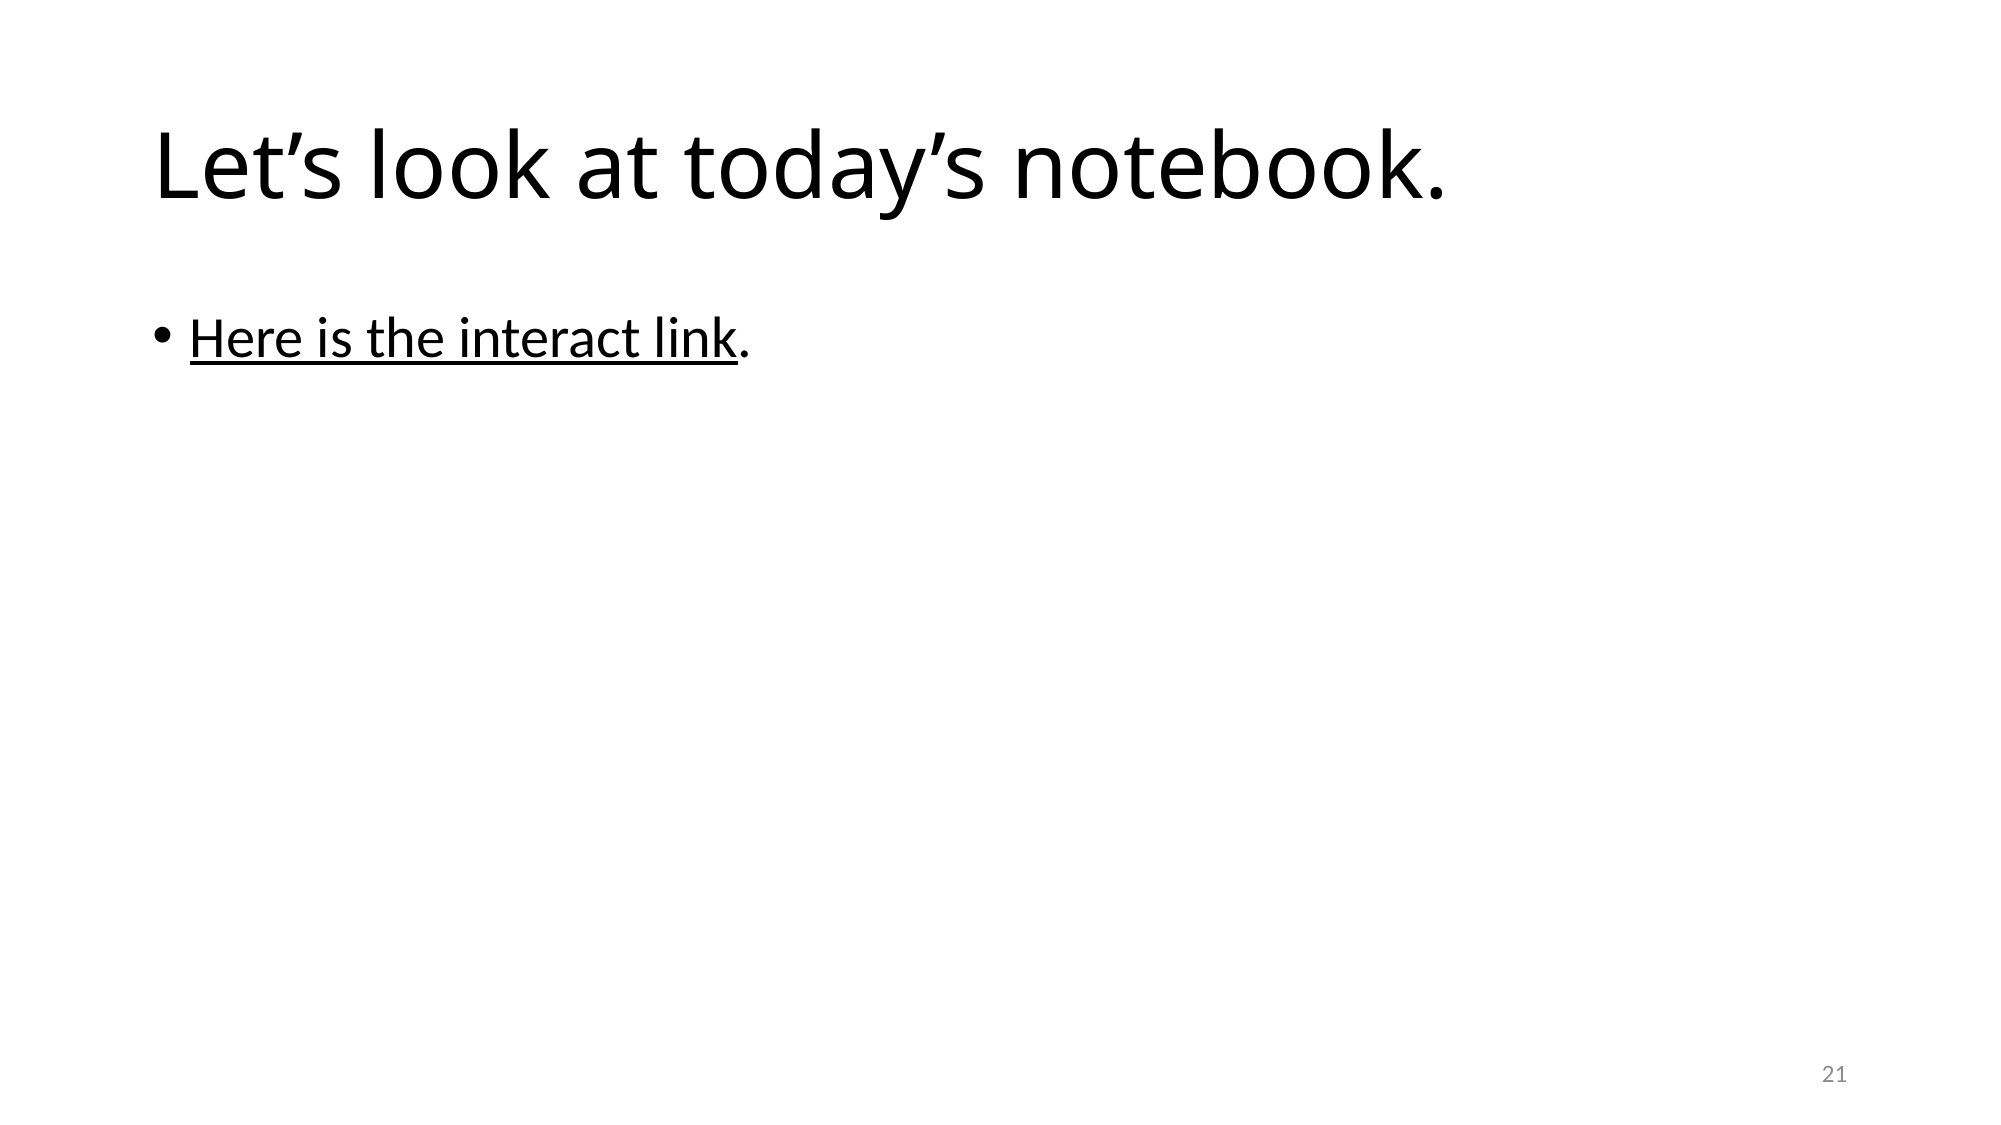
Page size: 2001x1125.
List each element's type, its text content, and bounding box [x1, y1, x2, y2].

slide_number 21 [1412, 1042, 1863, 1103]
title Let’s look at today’s notebook. [137, 59, 1863, 278]
list Here is the interact link. [137, 299, 1863, 1014]
